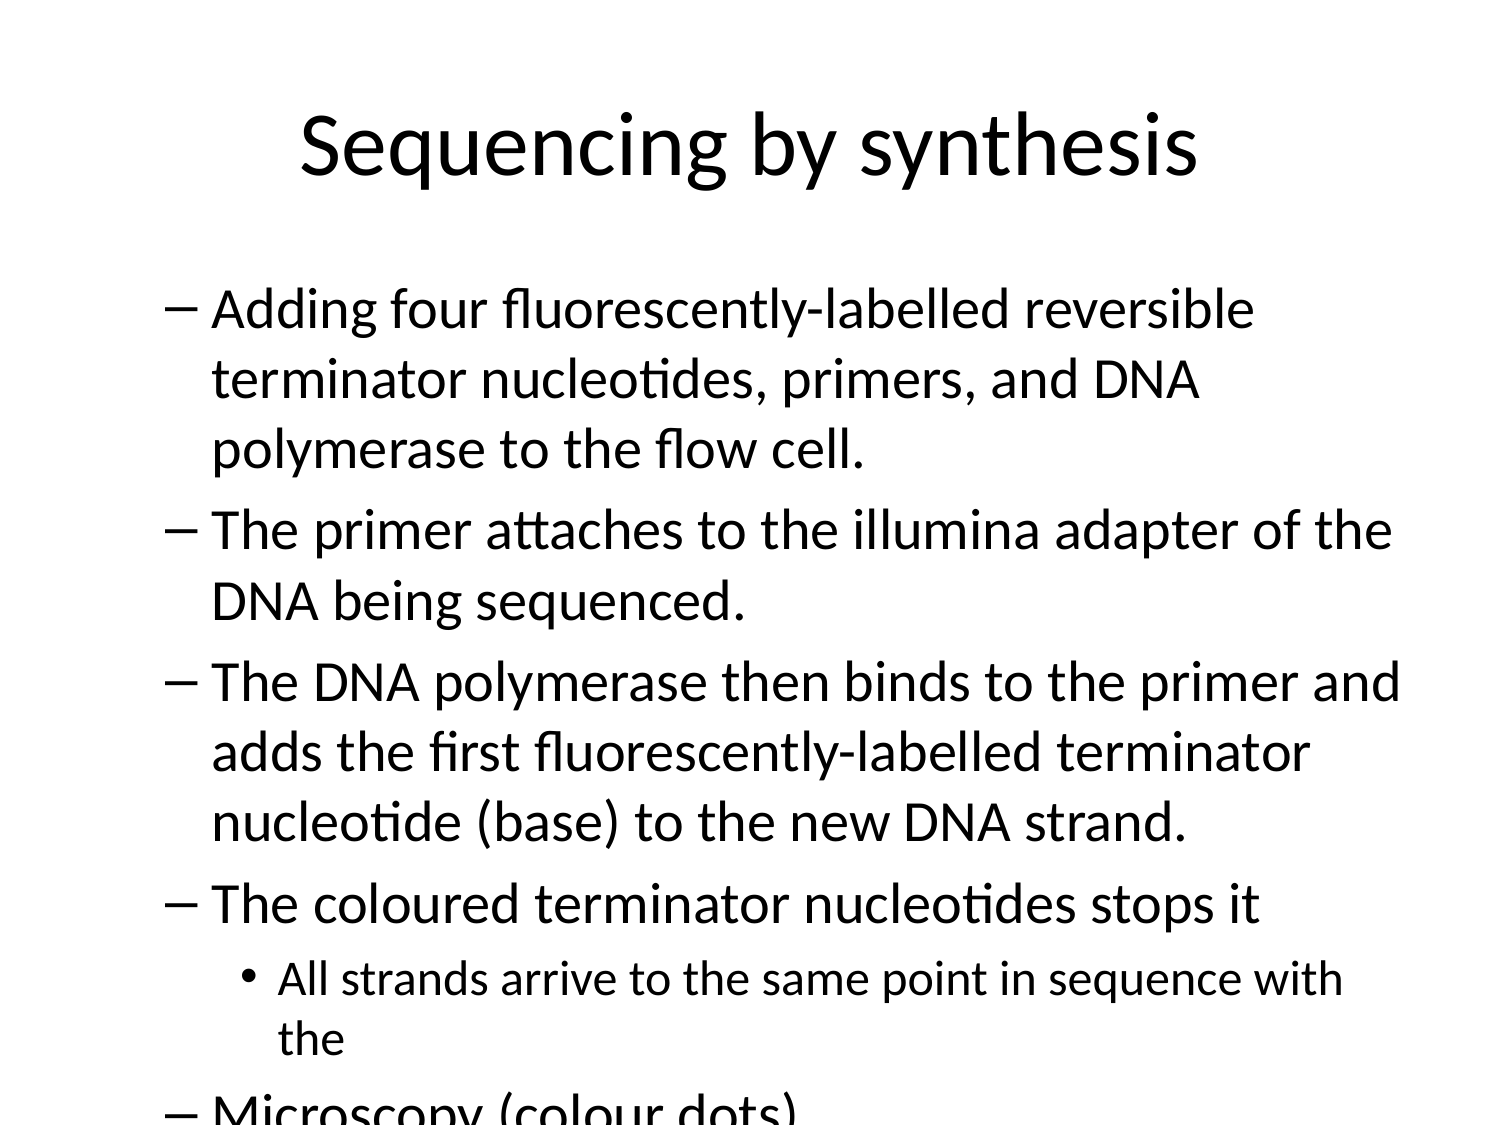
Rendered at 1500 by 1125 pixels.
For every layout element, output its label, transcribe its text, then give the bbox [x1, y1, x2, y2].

title Sequencing by synthesis [75, 45, 1425, 233]
list Adding four fluorescently-labelled reversible terminator nucleotides, primers, and DNA polymerase to the flow cell. The primer attaches to the illumina adapter of the DNA being sequenced. The DNA polymerase then binds to the primer and adds the first fluorescently-labelled terminator nucleotide (base) to the new DNA strand. The coloured terminator nucleotides stops it All strands arrive to the same point in sequence with the Microscopy (colour dots) Cleave terminating residue Repeat [75, 262, 1425, 1005]
